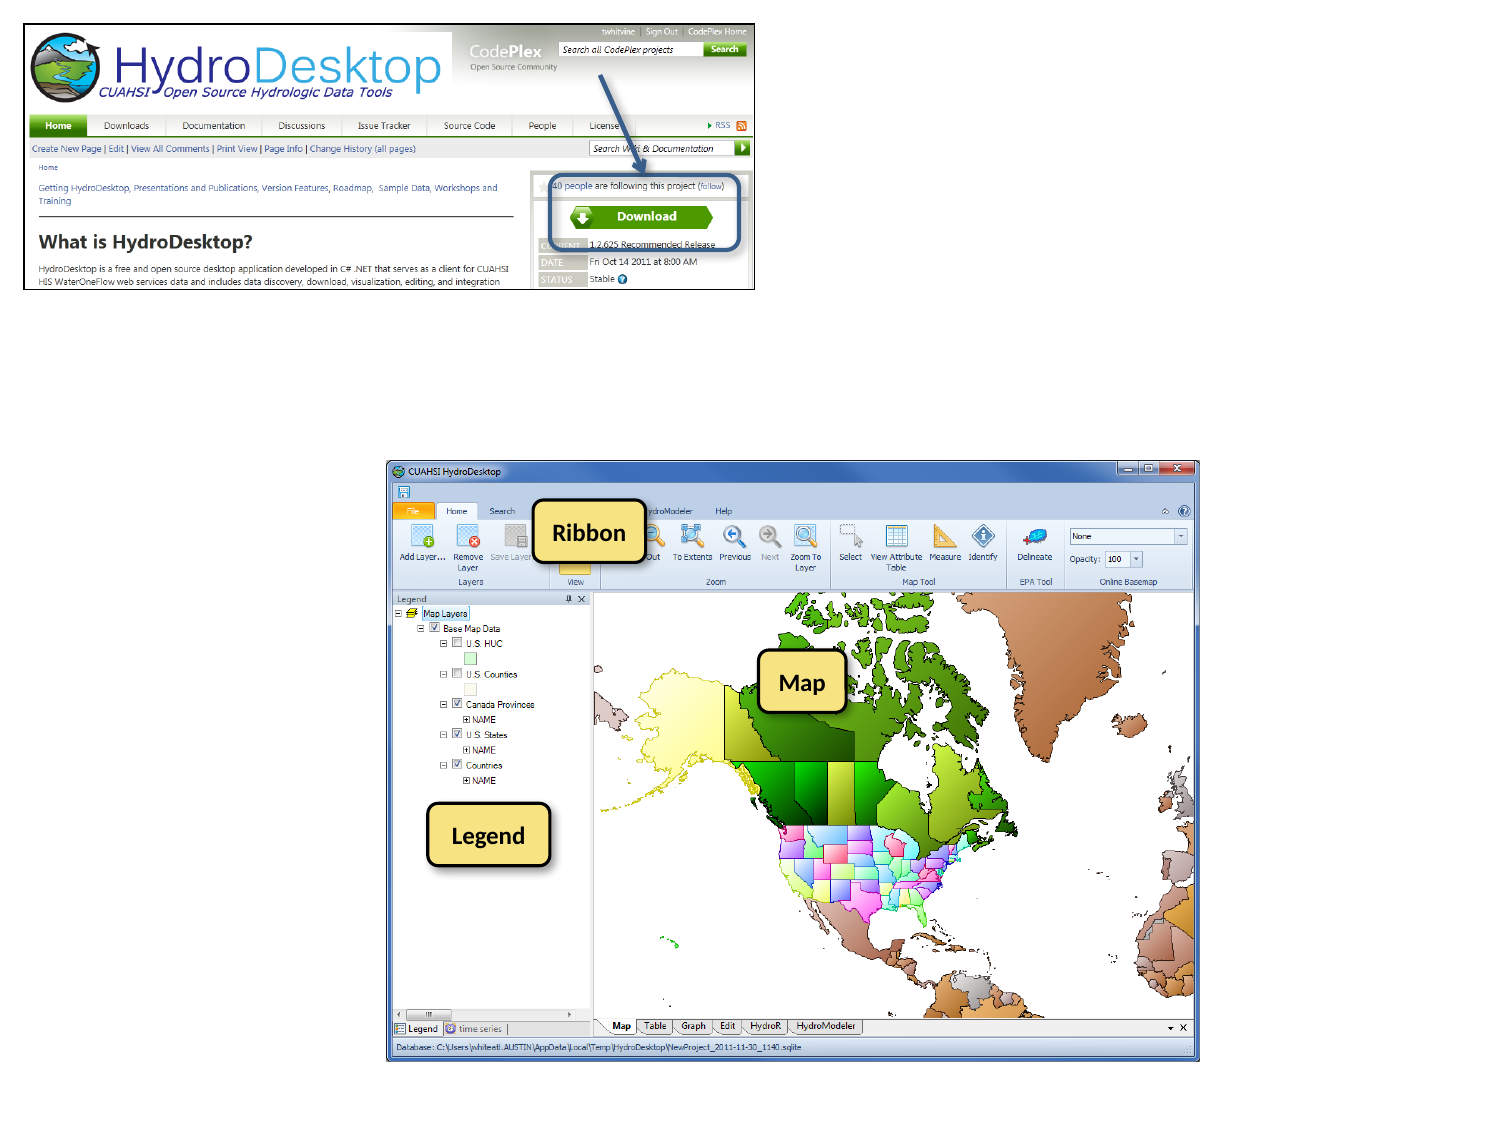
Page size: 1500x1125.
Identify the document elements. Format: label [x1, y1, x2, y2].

picture [385, 460, 1201, 1063]
text_box [599, 74, 645, 176]
picture [24, 24, 754, 290]
